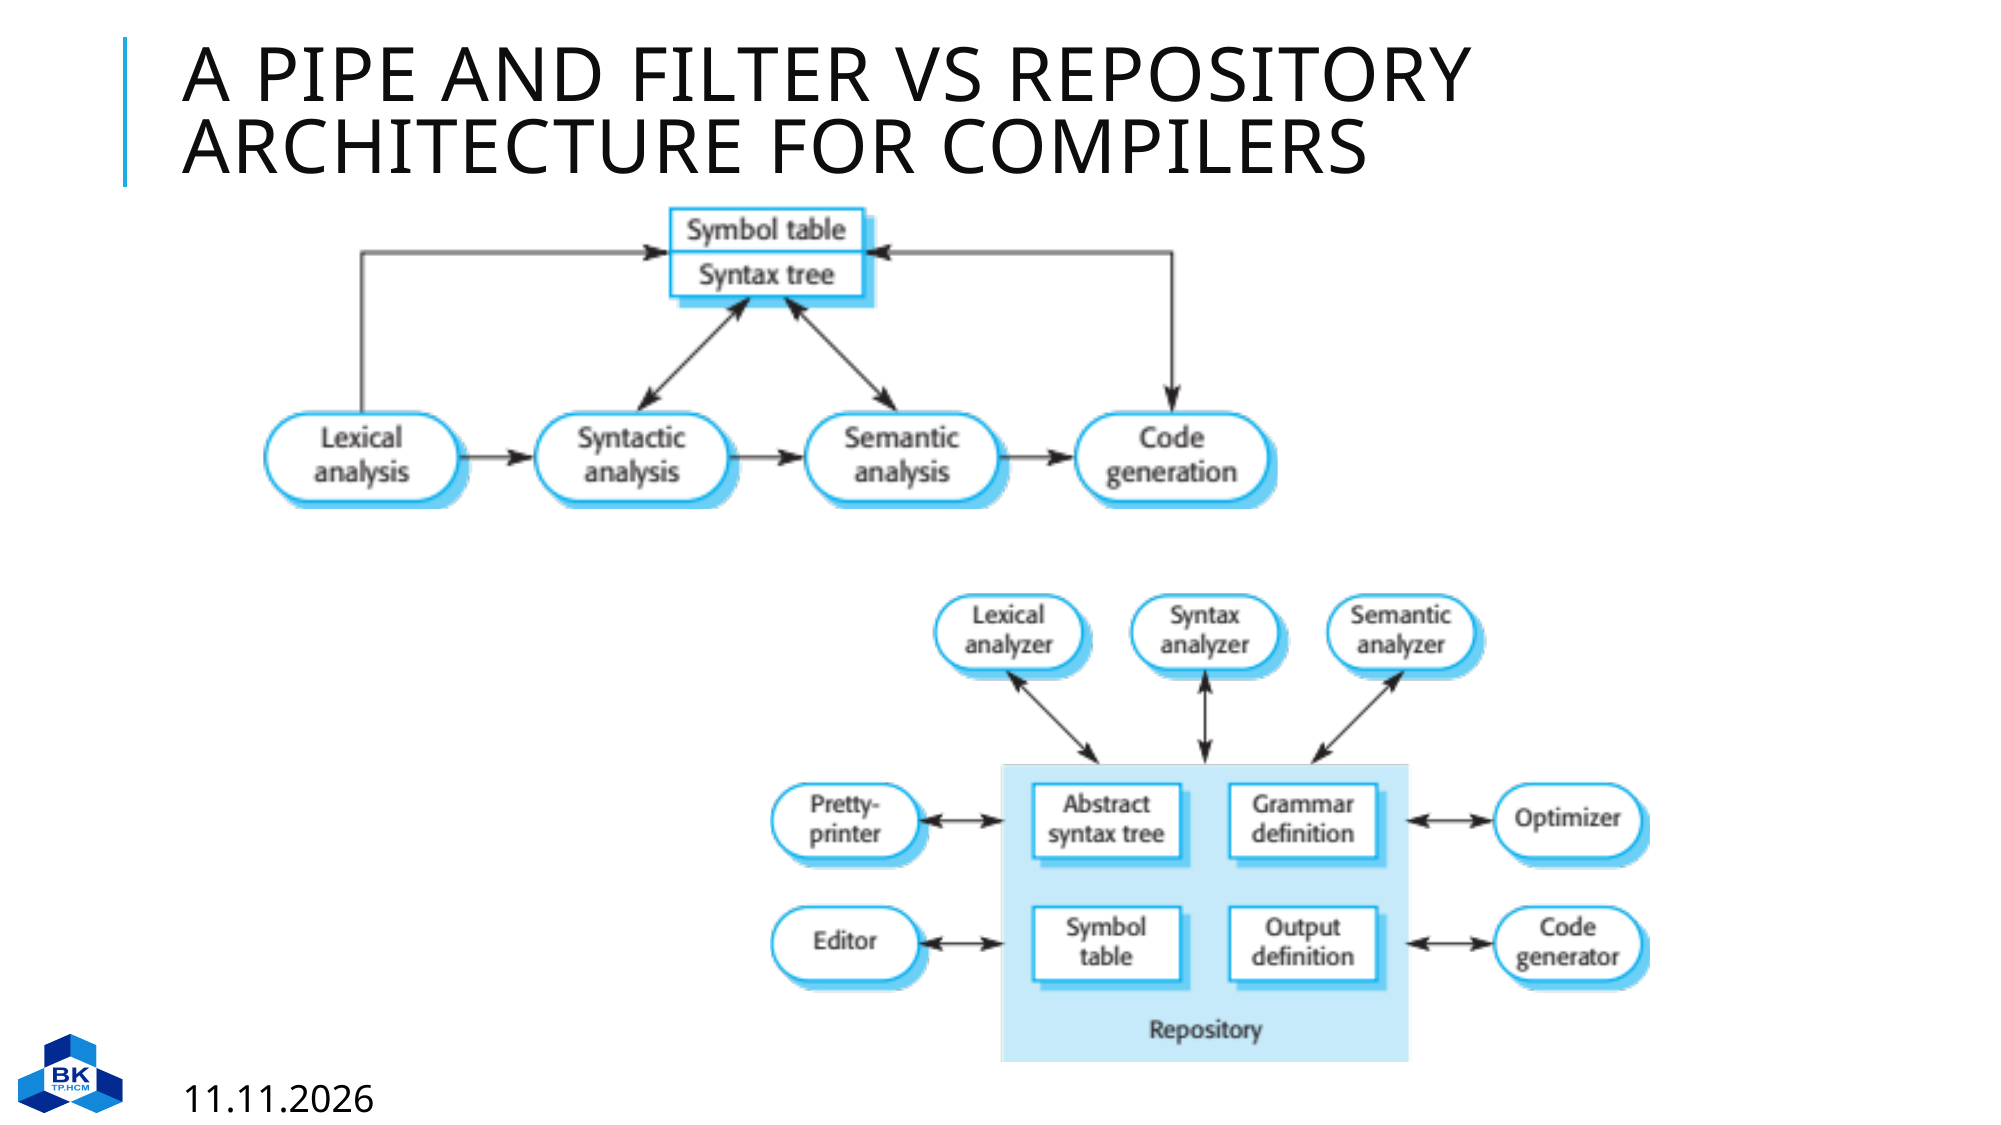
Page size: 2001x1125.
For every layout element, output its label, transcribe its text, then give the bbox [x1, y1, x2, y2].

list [769, 591, 1651, 1062]
title A pipe and filter vs repository architecture for compilers [168, 15, 1938, 216]
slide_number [168, 1067, 522, 1113]
picture [262, 78, 1278, 637]
picture [0, 1027, 143, 1125]
